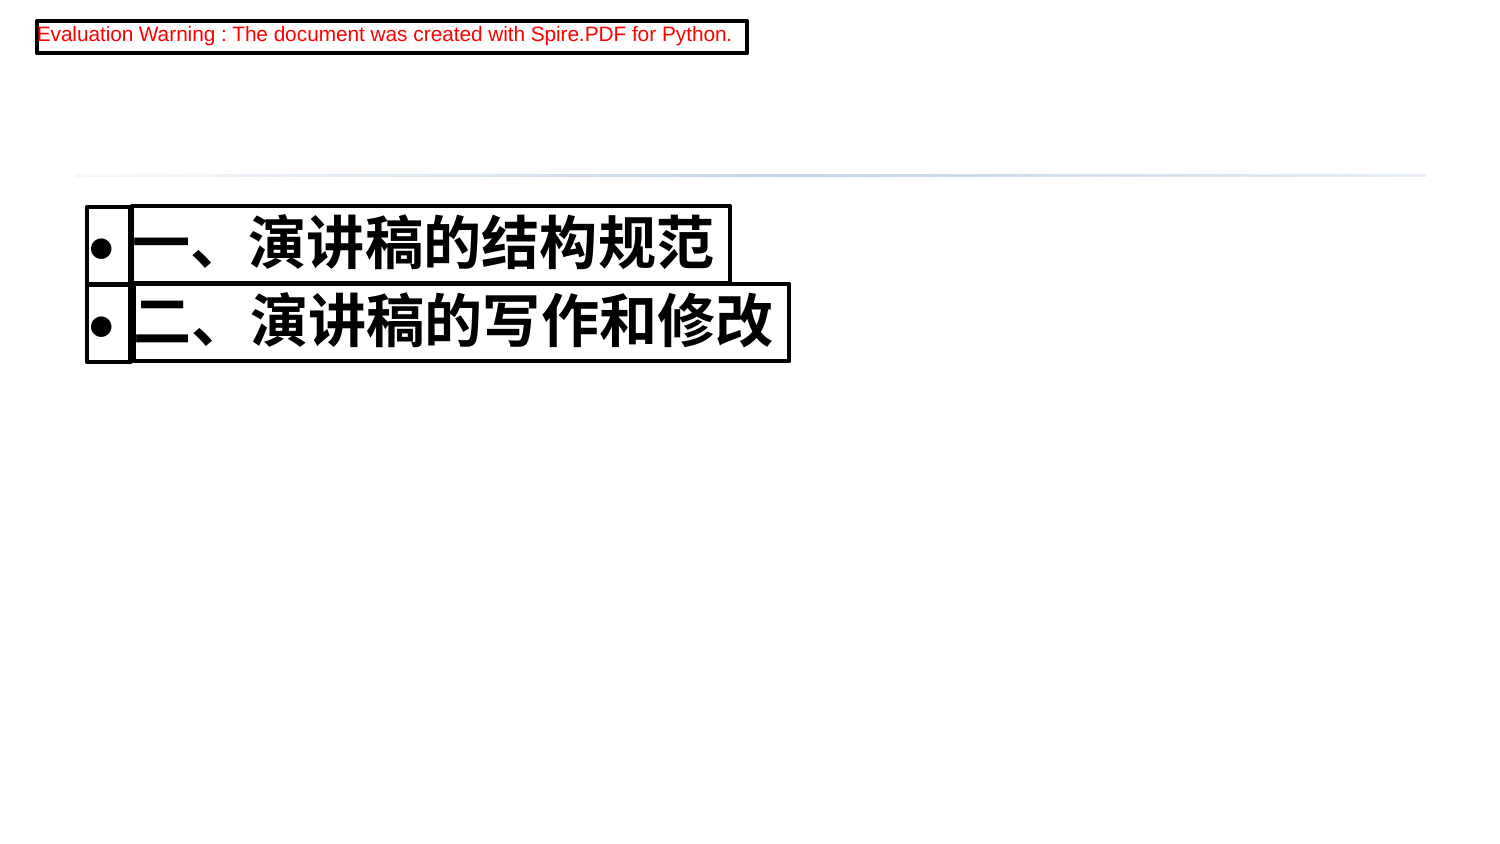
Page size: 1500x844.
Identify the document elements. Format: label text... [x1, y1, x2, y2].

text_box • [85, 283, 133, 364]
text_box 一、演讲稿的结构规范 [130, 204, 732, 283]
text_box 二、演讲稿的写作和修改 [132, 282, 791, 363]
picture [72, 171, 1428, 178]
text_box Evaluation Warning : The document was created with Spire.PDF for Python. [35, 19, 749, 55]
text_box • [85, 205, 130, 283]
